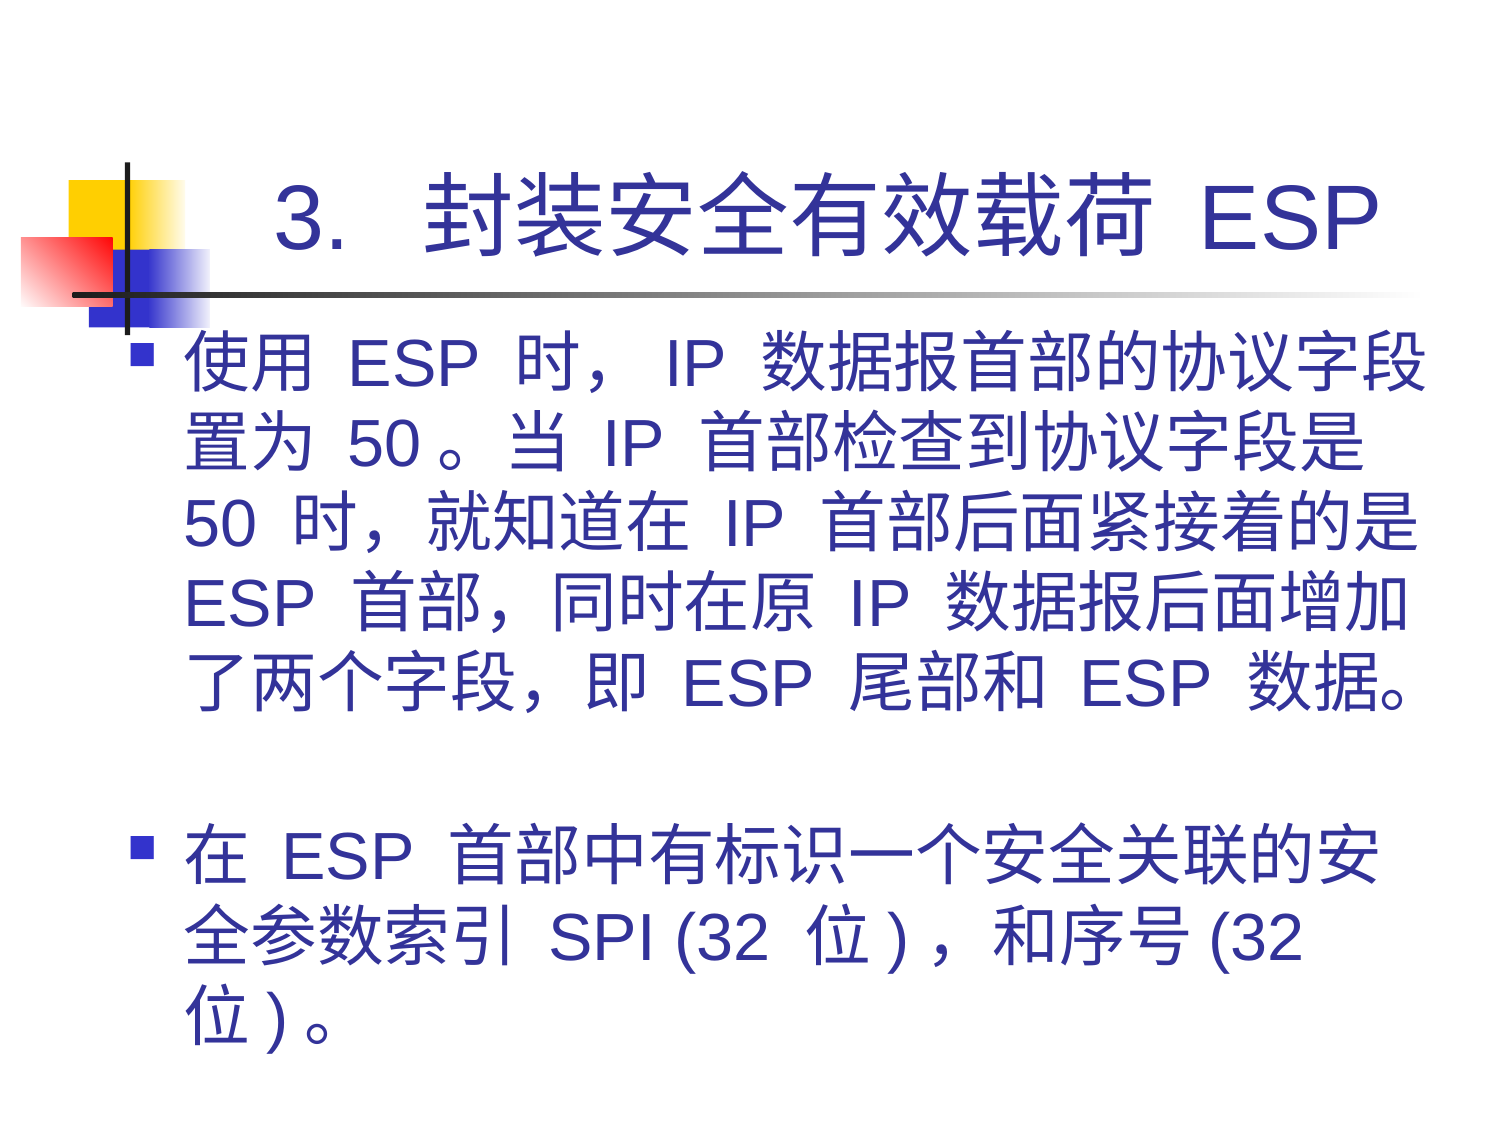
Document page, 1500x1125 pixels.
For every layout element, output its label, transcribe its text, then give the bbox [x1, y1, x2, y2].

list 使用 ESP 时，IP 数据报首部的协议字段置为 50。当 IP 首部检查到协议字段是 50 时，就知道在 IP 首部后面紧接着的是 ESP 首部，同时在原 IP 数据报后面增加了两个字段，即 ESP 尾部和 ESP 数据。 在 ESP 首部中有标识一个安全关联的安全参数索引 SPI (32 位)，和序号(32 位)。 [112, 312, 1447, 1125]
title 3. 封装安全有效载荷 ESP [188, 35, 1468, 275]
